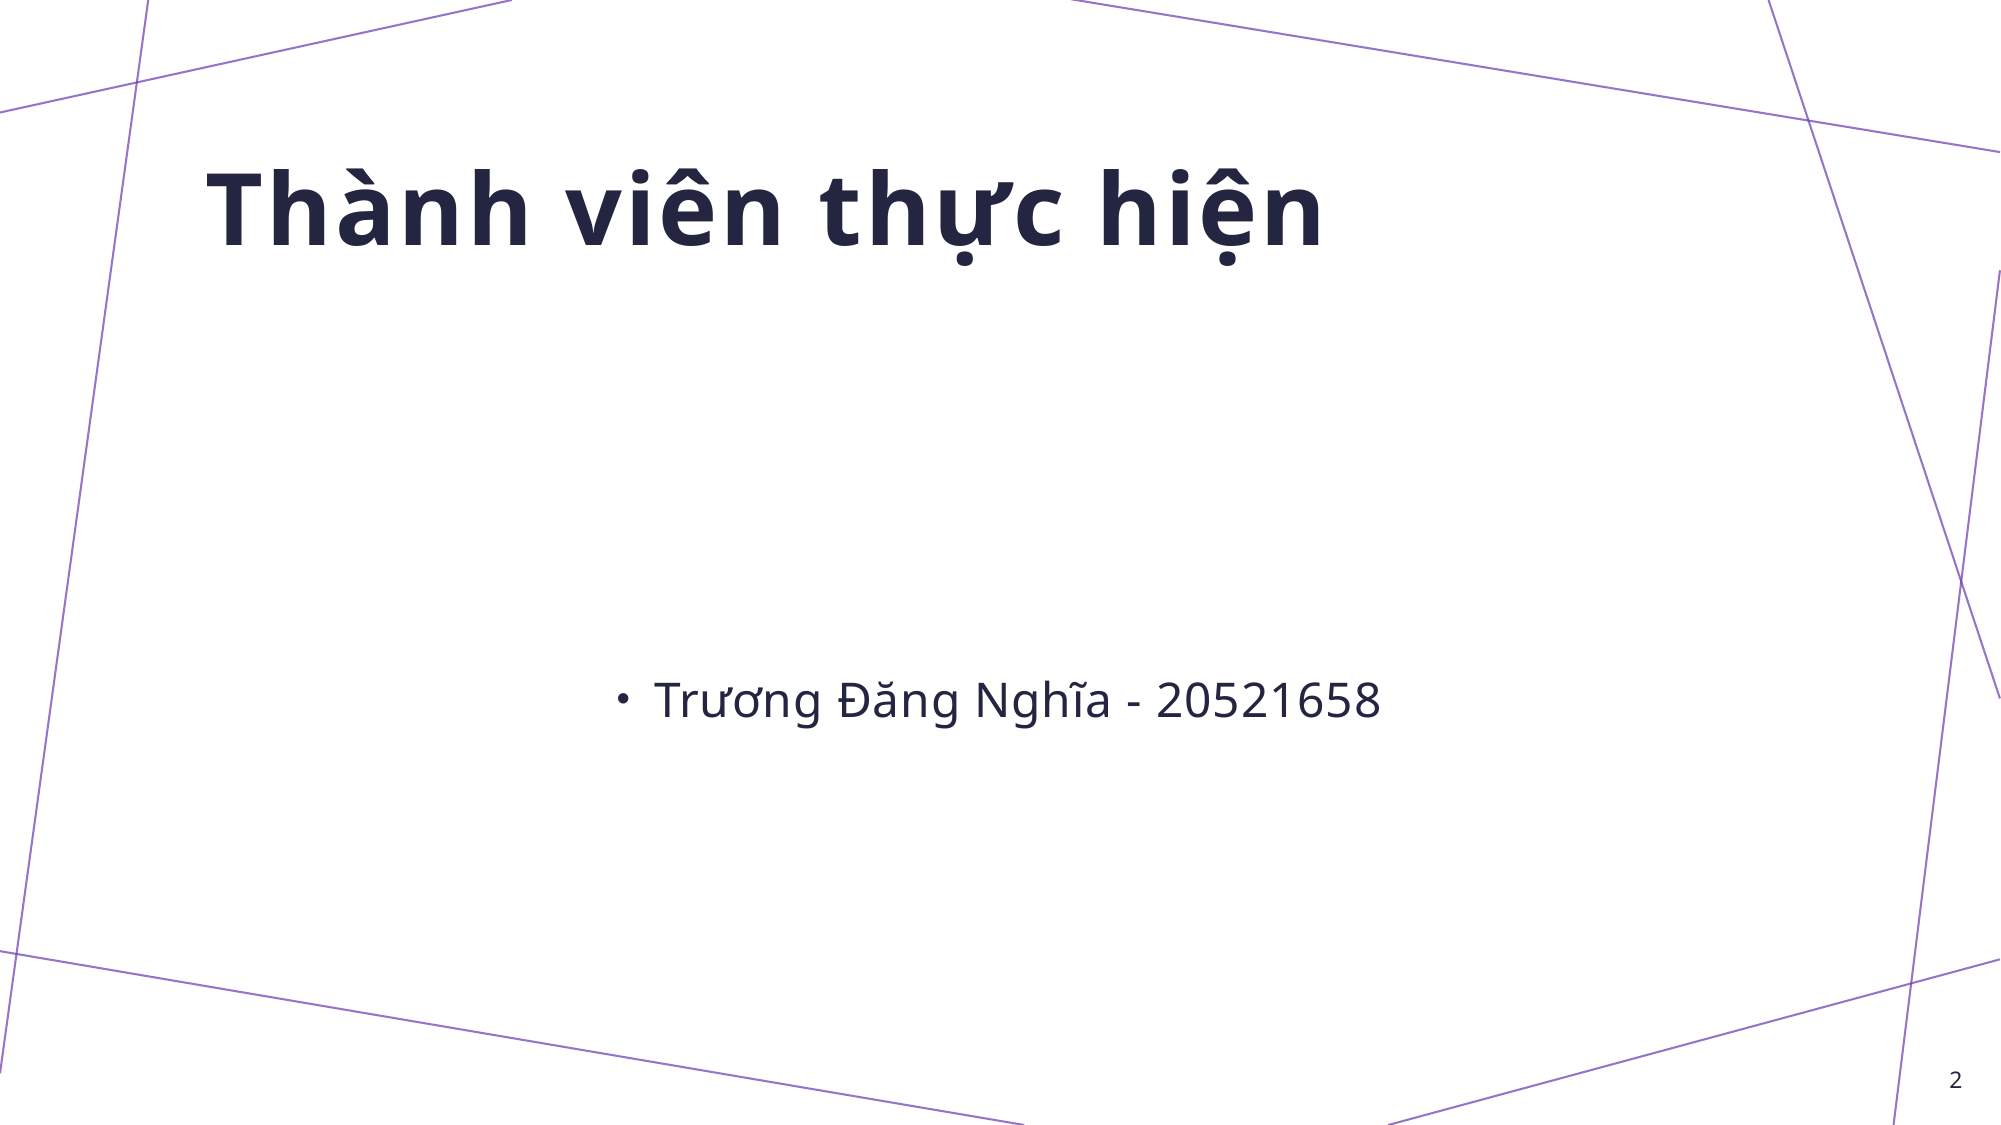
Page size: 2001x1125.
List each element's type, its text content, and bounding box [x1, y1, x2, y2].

list Trương Đăng Nghĩa - 20521658 [187, 651, 1813, 1050]
slide_number 2 [1903, 1049, 1981, 1110]
title Thành viên thực hiện [187, 87, 1813, 315]
